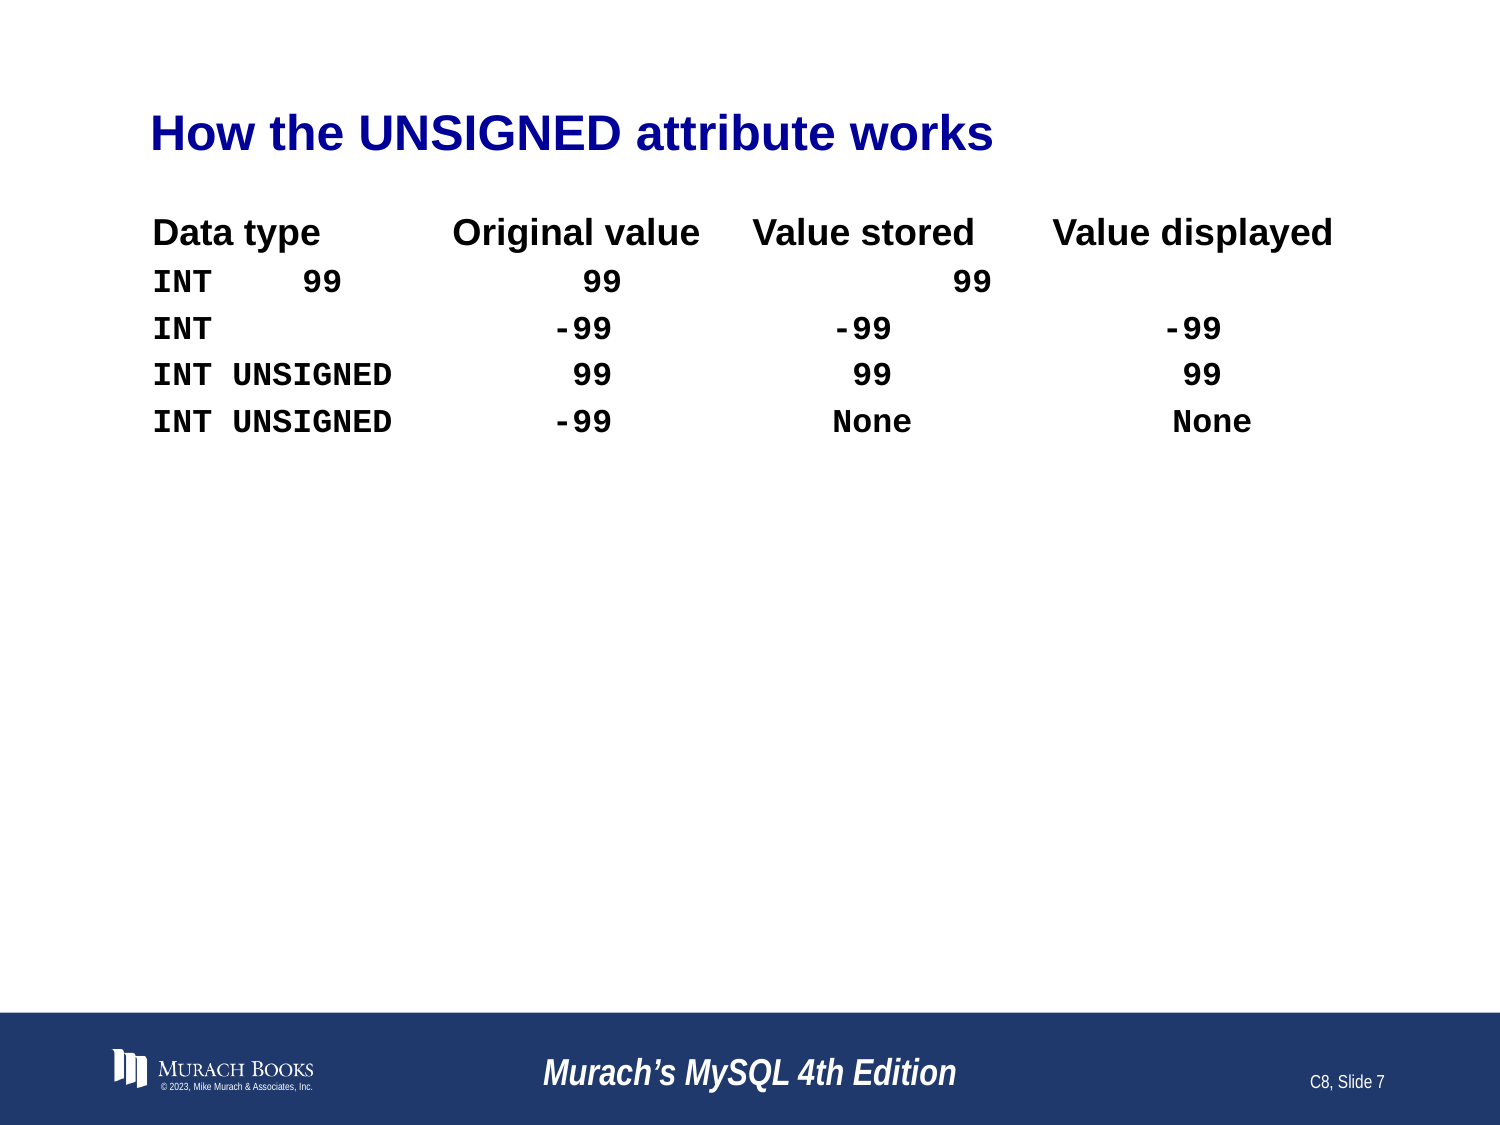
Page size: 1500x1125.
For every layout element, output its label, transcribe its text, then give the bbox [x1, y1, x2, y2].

slide_number C8, Slide 7 [1087, 1025, 1400, 1100]
footer © 2023, Mike Murach & Associates, Inc. [12, 1025, 463, 1100]
title How the UNSIGNED attribute works [150, 99, 1350, 161]
list Data type Original value Value stored Value displayed INT 99 99 99 INT -99 -99 -99 INT UNSIGNED 99 99 99 INT UNSIGNED -99 None None [137, 200, 1400, 925]
slide_number Murach’s MySQL 4th Edition [463, 1025, 1050, 1100]
